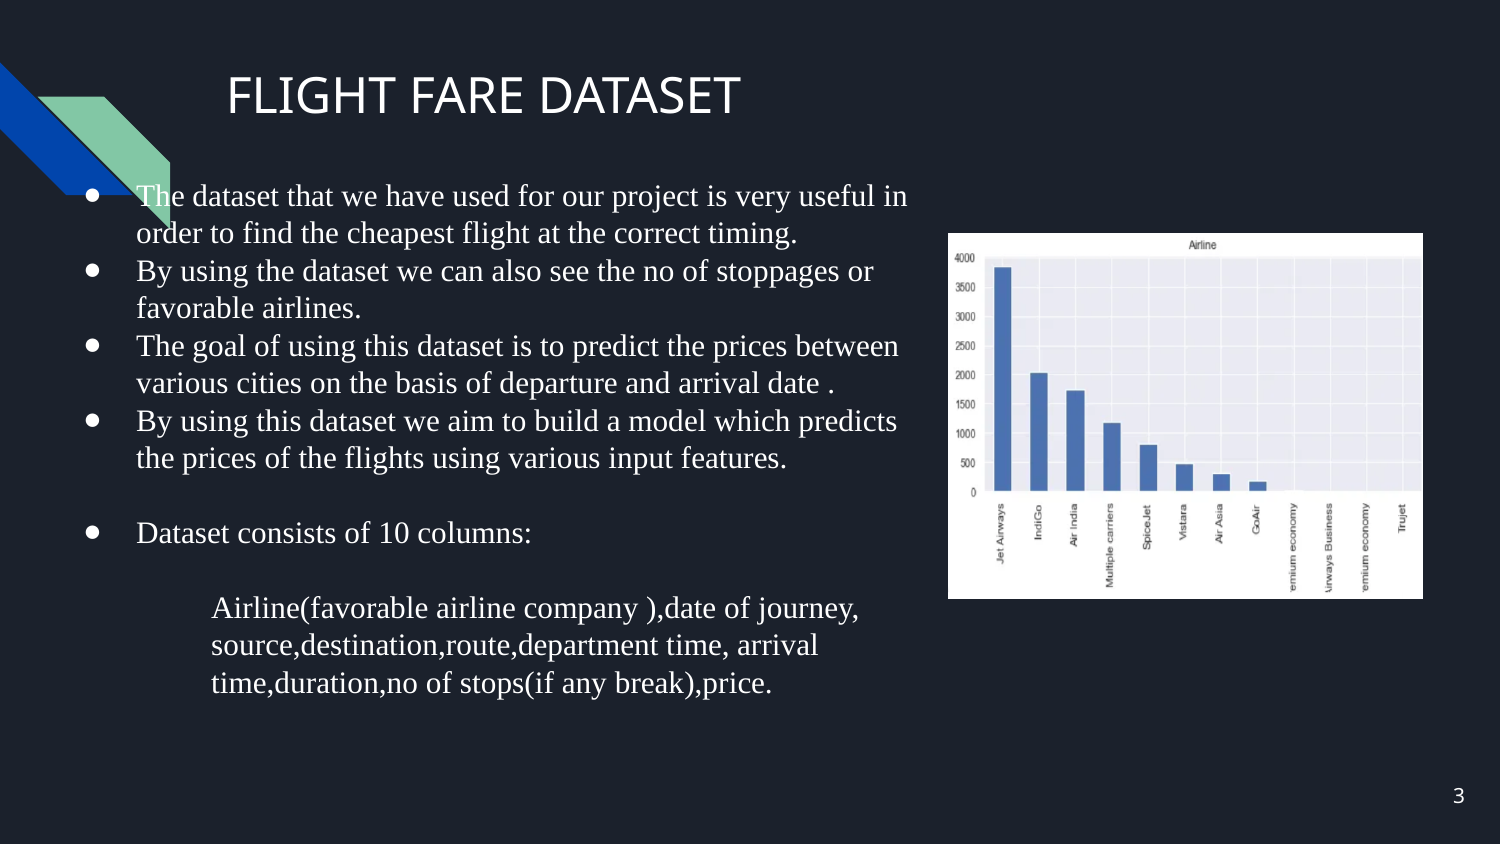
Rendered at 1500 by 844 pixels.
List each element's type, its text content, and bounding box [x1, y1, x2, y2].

text_box The dataset that we have used for our project is very useful in order to find the cheapest flight at the correct timing. By using the dataset we can also see the no of stoppages or favorable airlines. The goal of using this dataset is to predict the prices between various cities on the basis of departure and arrival date . By using this dataset we aim to build a model which predicts the prices of the flights using various input features. Dataset consists of 10 columns: Airline(favorable airline company ),date of journey, source,destination,route,department time, arrival time,duration,no of stops(if any break),price. [46, 160, 931, 715]
picture [947, 233, 1423, 600]
title FLIGHT FARE DATASET [210, 48, 1366, 147]
slide_number 3 [1389, 764, 1480, 830]
